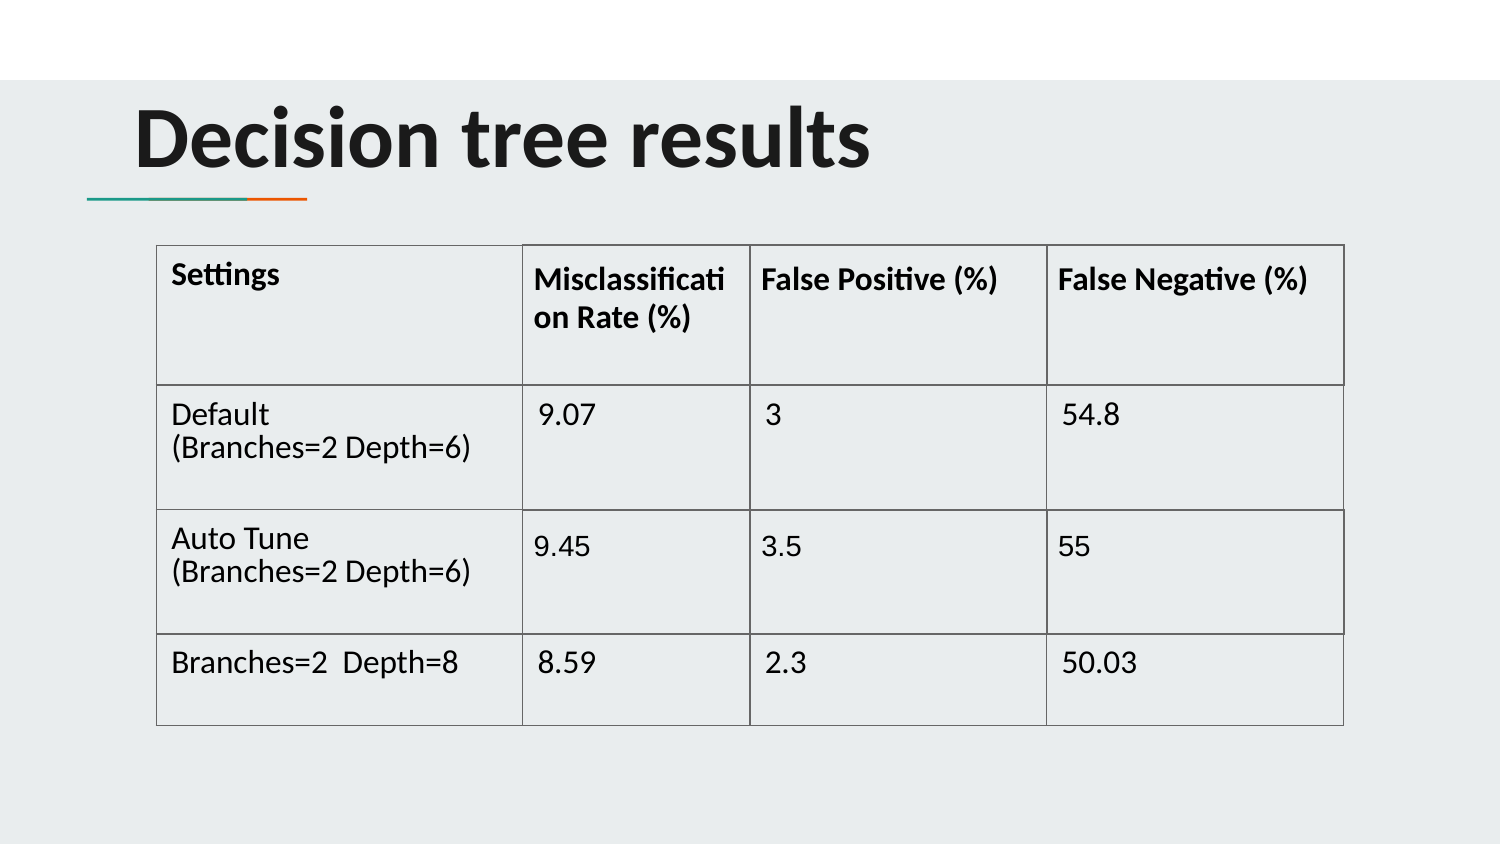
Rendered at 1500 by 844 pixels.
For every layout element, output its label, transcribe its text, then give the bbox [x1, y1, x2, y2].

title Decision tree results [119, 64, 1381, 338]
table_cell Default (Branches=2 Depth=6) [157, 386, 522, 509]
table_header Settings [157, 246, 522, 384]
table_header False Negative (%) [1048, 246, 1343, 384]
table_cell 3 [751, 386, 1046, 509]
table_cell 9.45 [523, 511, 749, 633]
table_header False Positive (%) [751, 246, 1046, 384]
table_cell 54.8 [1047, 386, 1343, 509]
table_cell 55 [1048, 511, 1343, 633]
table_cell Branches=2 Depth=8 [157, 635, 522, 725]
table_cell 50.03 [1047, 635, 1343, 725]
table_cell 3.5 [751, 511, 1046, 633]
table_header Misclassification Rate (%) [523, 246, 749, 384]
table_cell 9.07 [523, 386, 749, 509]
table_cell 8.59 [523, 635, 749, 725]
table_cell 2.3 [751, 635, 1046, 725]
table_cell Auto Tune (Branches=2 Depth=6) [157, 510, 522, 633]
